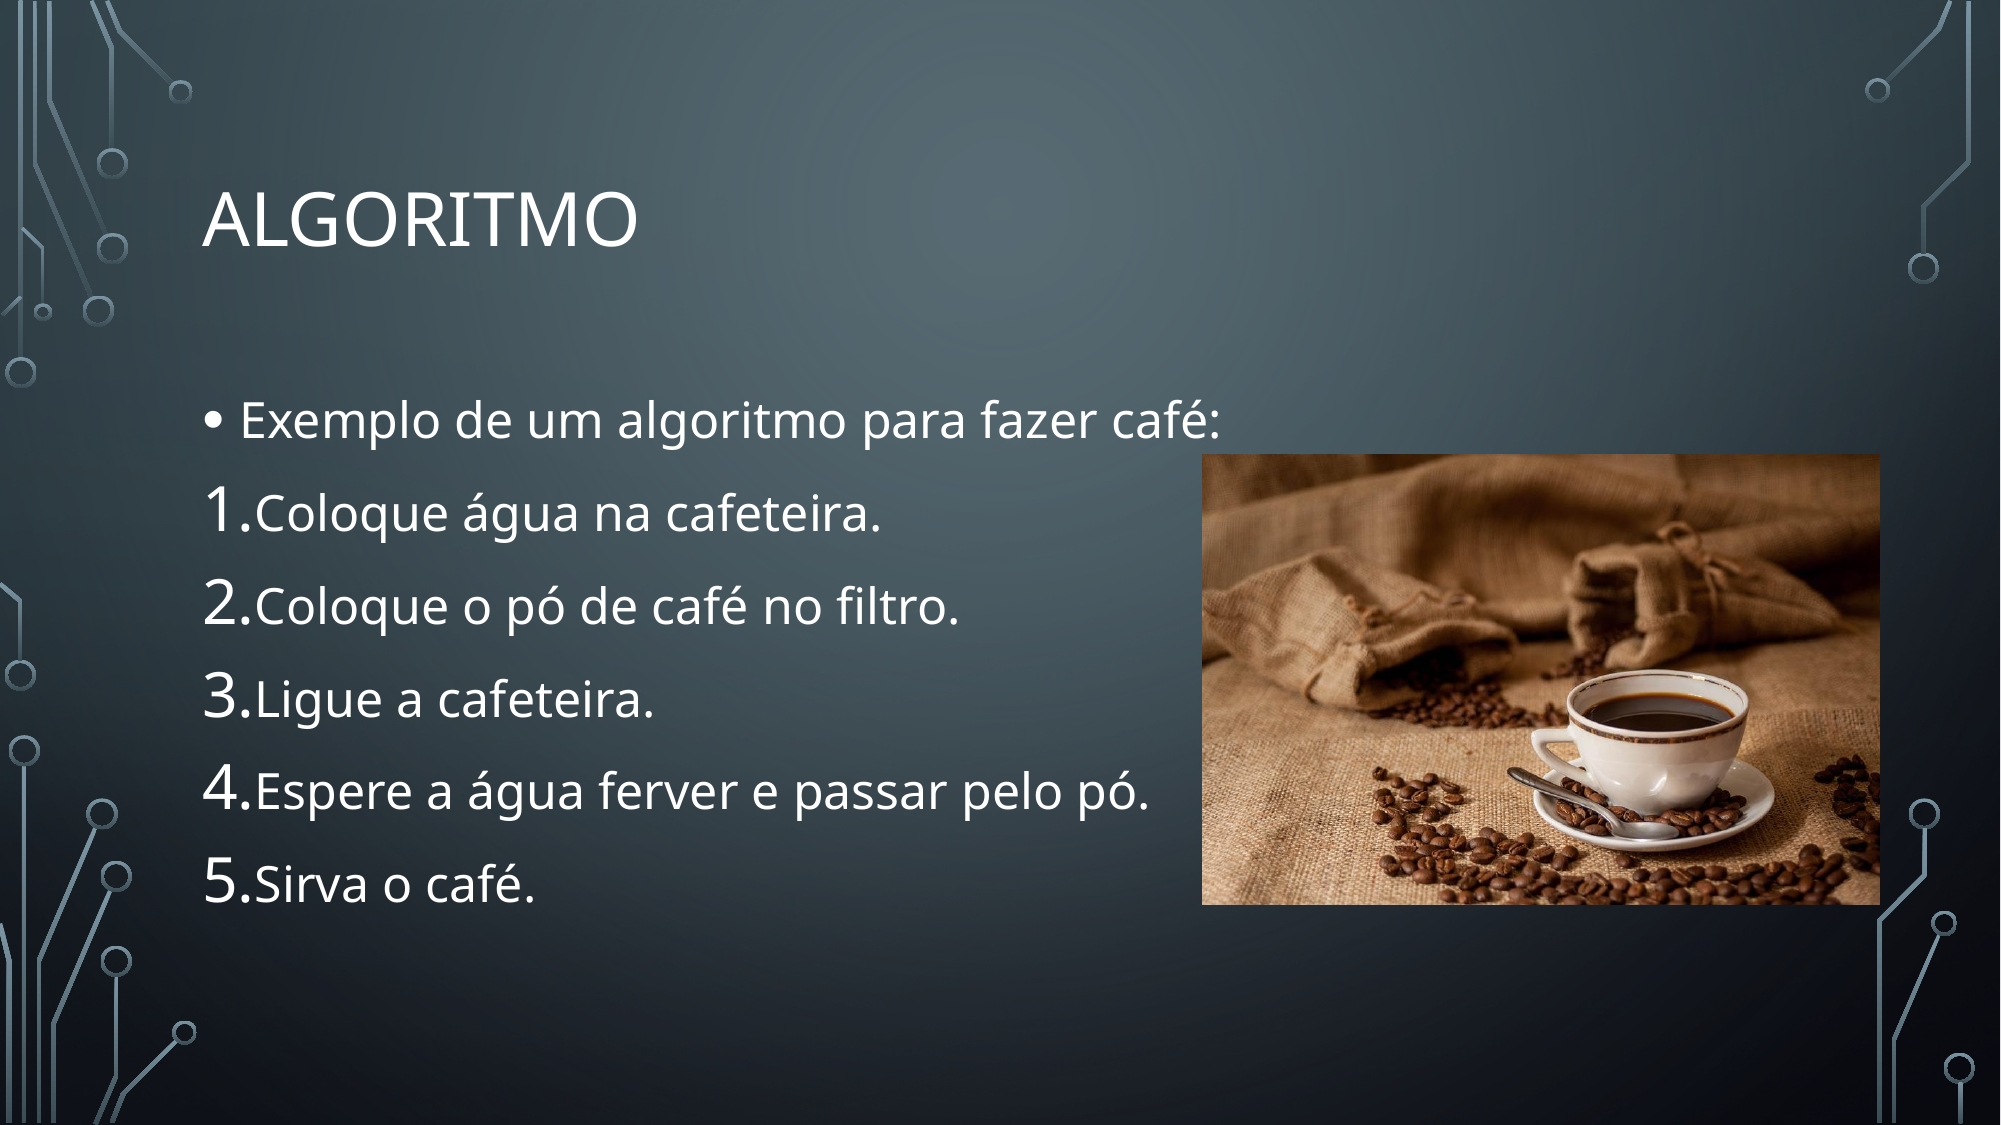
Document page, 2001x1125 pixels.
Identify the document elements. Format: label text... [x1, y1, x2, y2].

list Exemplo de um algoritmo para fazer café: Coloque água na cafeteira. Coloque o pó de café no filtro. Ligue a cafeteira. Espere a água ferver e passar pelo pó. Sirva o café. [187, 369, 1813, 950]
title Algoritmo [187, 101, 1813, 344]
picture [1202, 454, 1881, 906]
